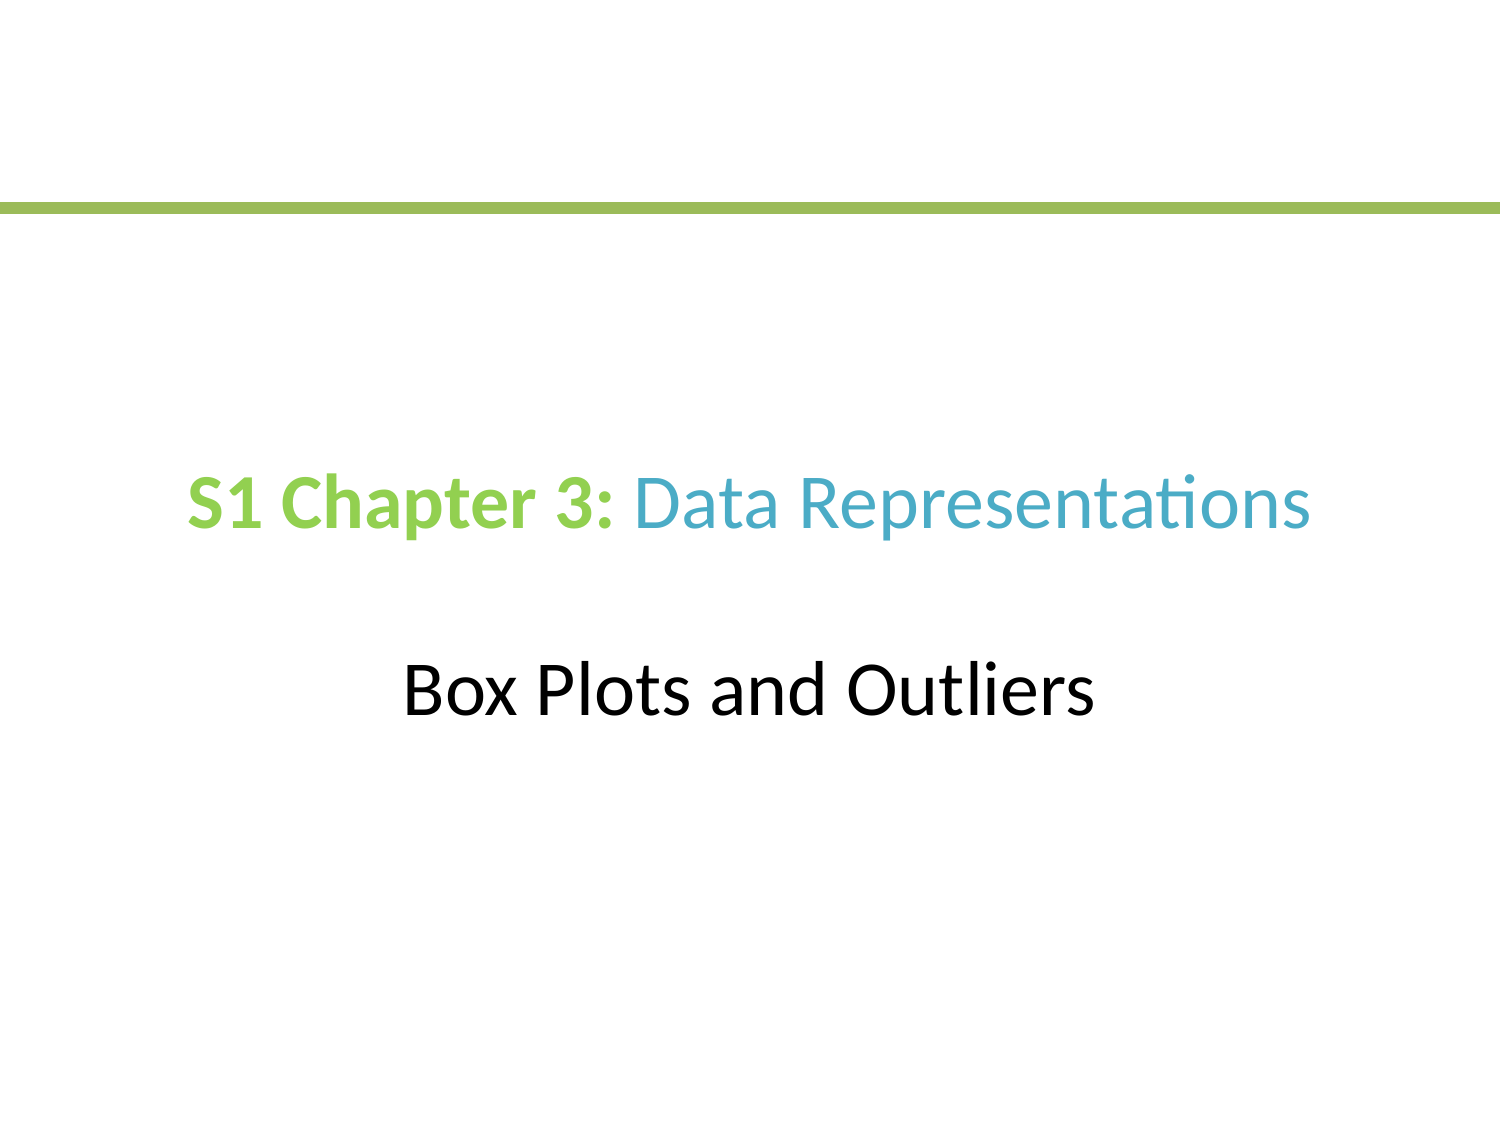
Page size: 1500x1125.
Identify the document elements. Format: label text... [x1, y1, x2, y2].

title S1 Chapter 3: Data Representations Box Plots and Outliers [0, 441, 1500, 740]
